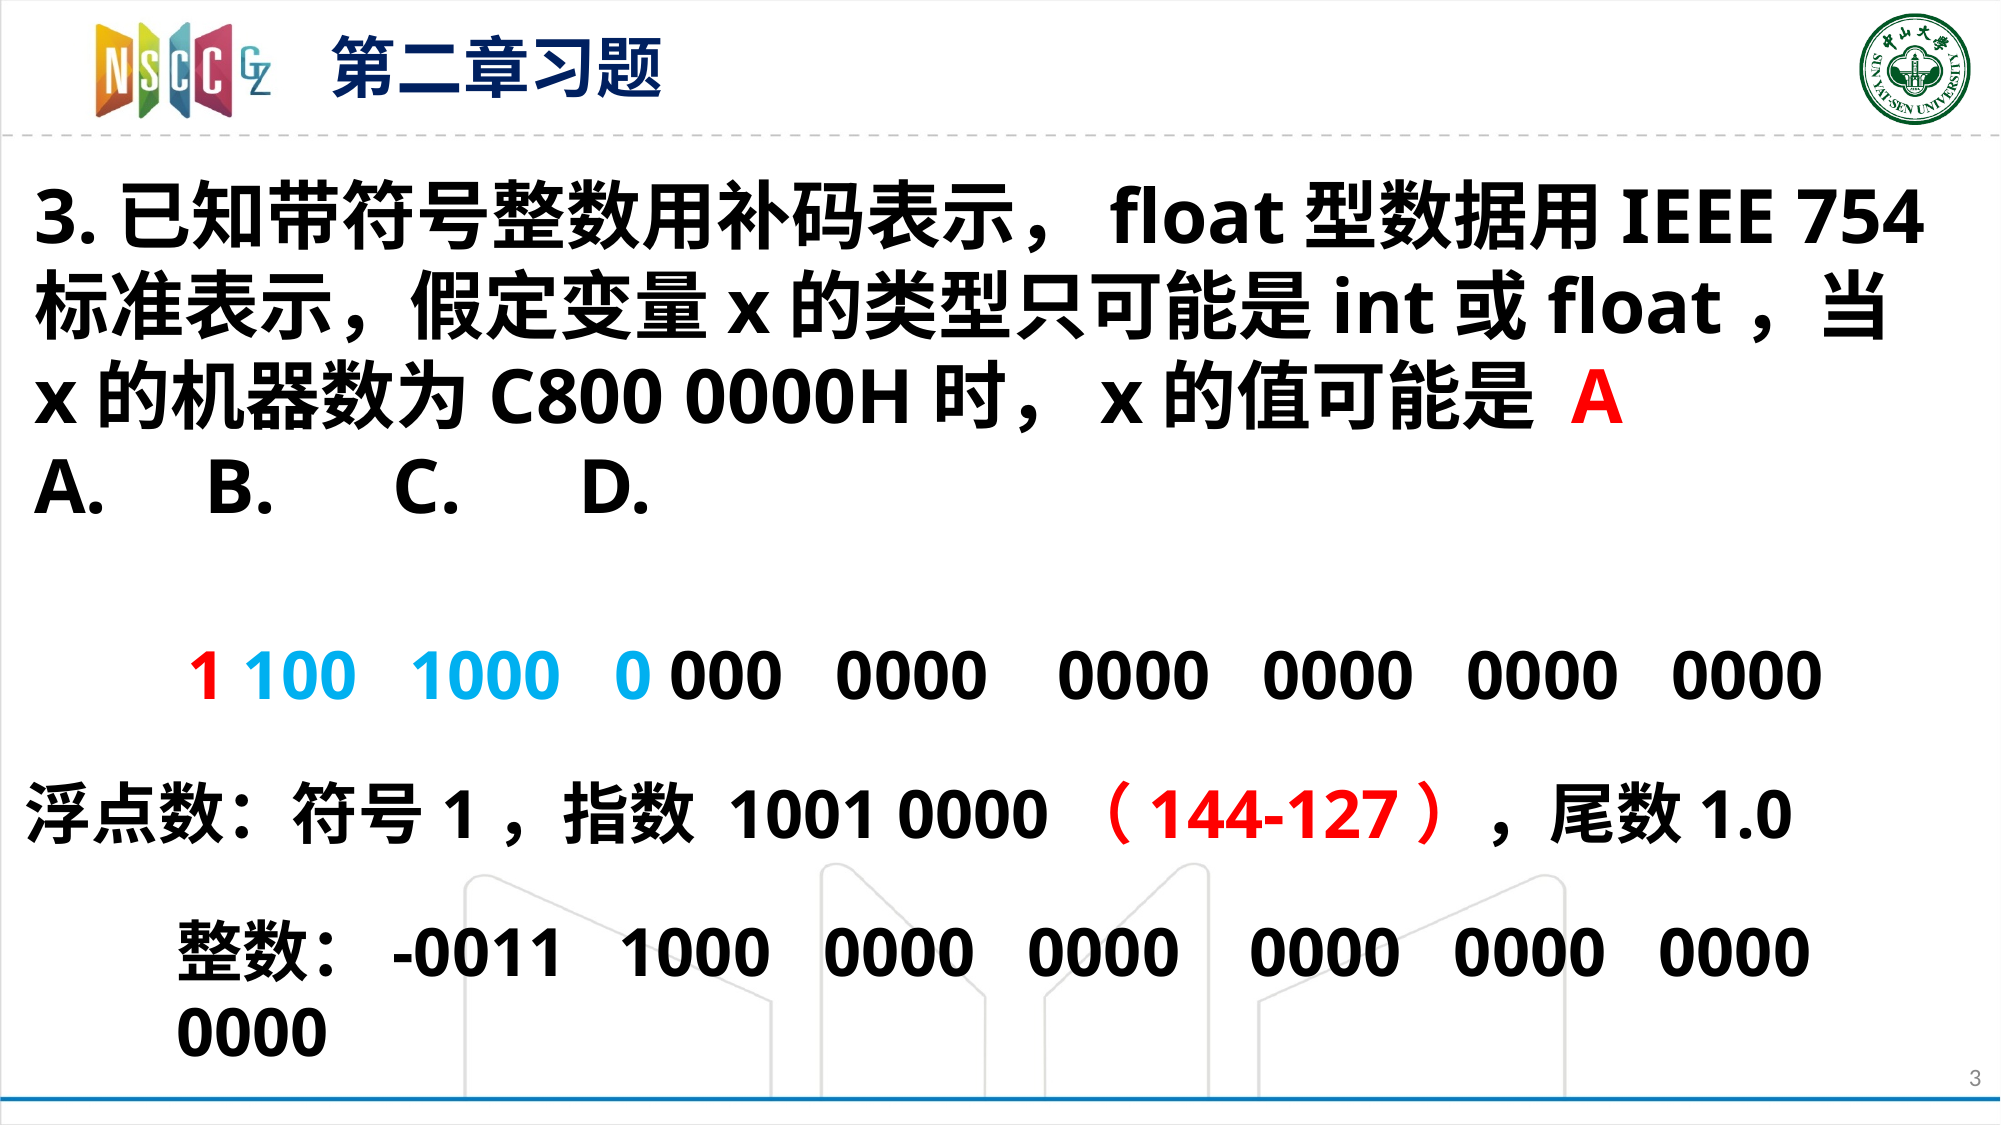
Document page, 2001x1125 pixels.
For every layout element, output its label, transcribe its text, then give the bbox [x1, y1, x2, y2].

text_box 1 100 1000 0 000 0000 0000 0000 0000 0000 [172, 625, 1841, 721]
text_box 浮点数：符号1，指数 1001 0000（144-127），尾数1.0 [10, 764, 1810, 859]
slide_number 3 [1646, 1078, 1997, 1107]
picture [0, 0, 2001, 1125]
text_box 整数：-0011 1000 0000 0000 0000 0000 0000 0000 [161, 902, 2000, 1078]
text_box 第二章习题 [314, 18, 1490, 114]
